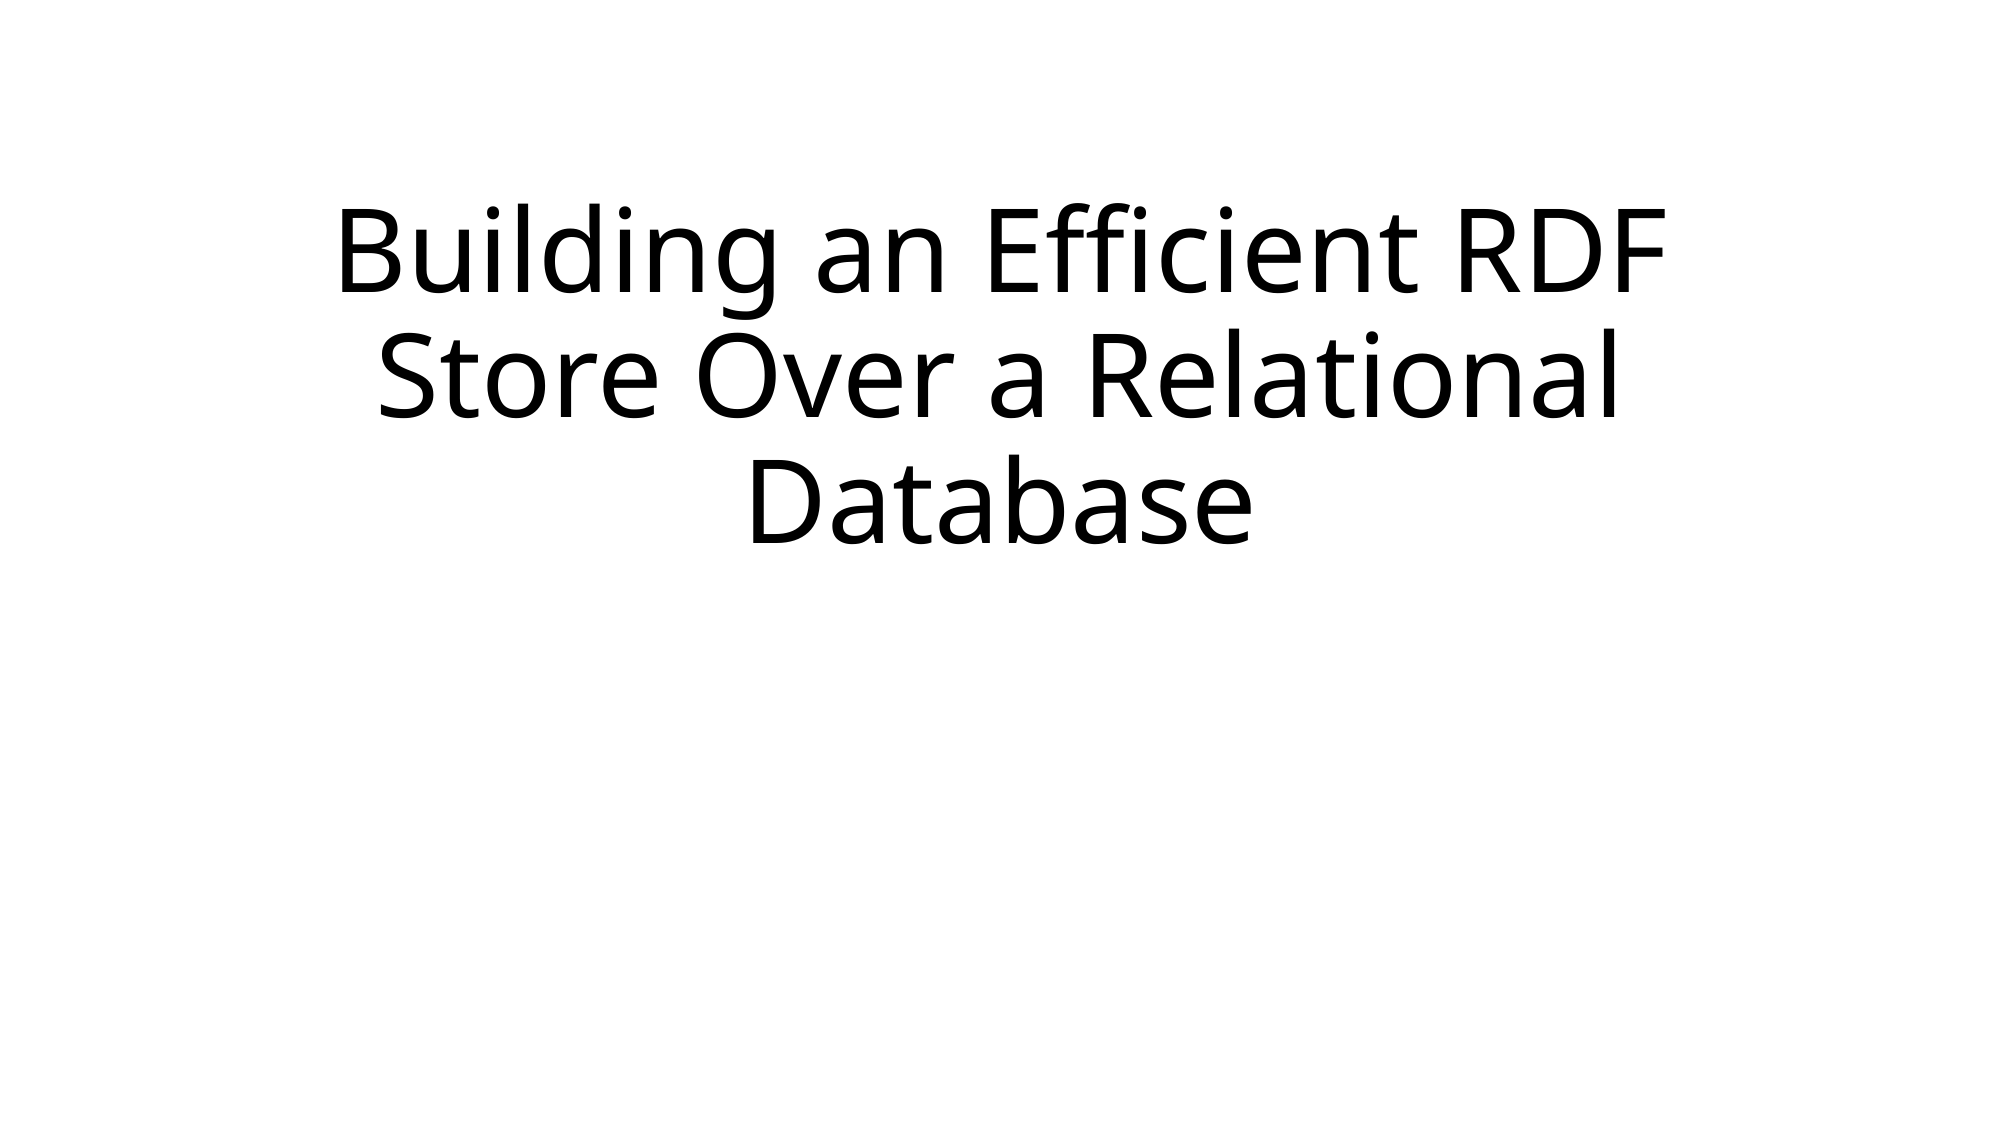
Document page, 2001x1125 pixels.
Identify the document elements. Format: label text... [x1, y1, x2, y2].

title Building an Efficient RDF Store Over a Relational Database [249, 184, 1750, 576]
